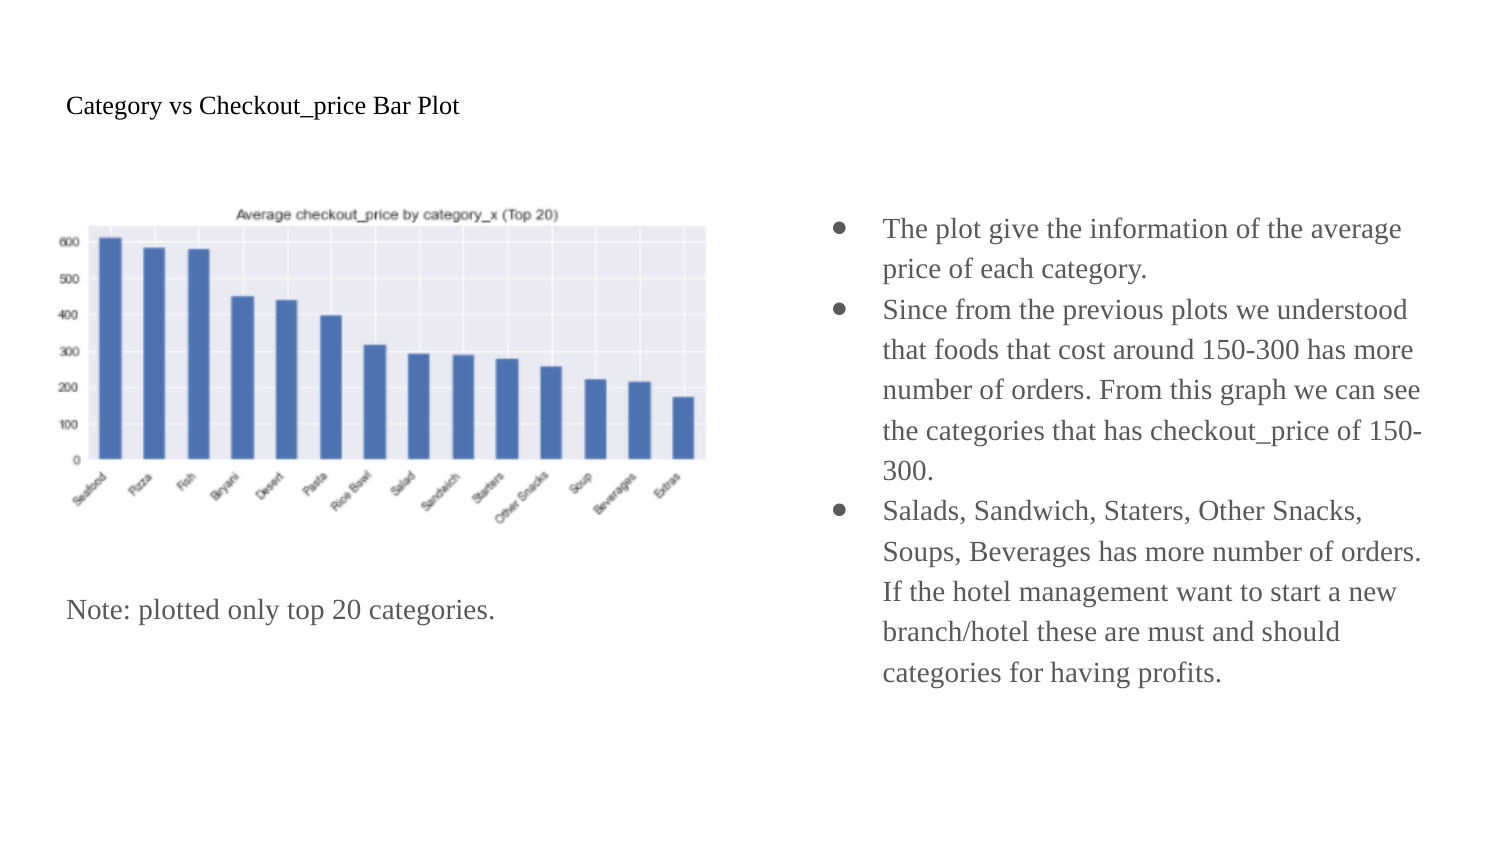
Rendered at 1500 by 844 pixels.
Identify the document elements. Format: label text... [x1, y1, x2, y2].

list Note: plotted only top 20 categories. [51, 569, 708, 750]
picture [48, 188, 710, 538]
list The plot give the information of the average price of each category. Since from the previous plots we understood that foods that cost around 150-300 has more number of orders. From this graph we can see the categories that has checkout_price of 150-300. Salads, Sandwich, Staters, Other Snacks, Soups, Beverages has more number of orders. If the hotel management want to start a new branch/hotel these are must and should categories for having profits. [792, 189, 1449, 750]
title Category vs Checkout_price Bar Plot [51, 72, 1449, 167]
